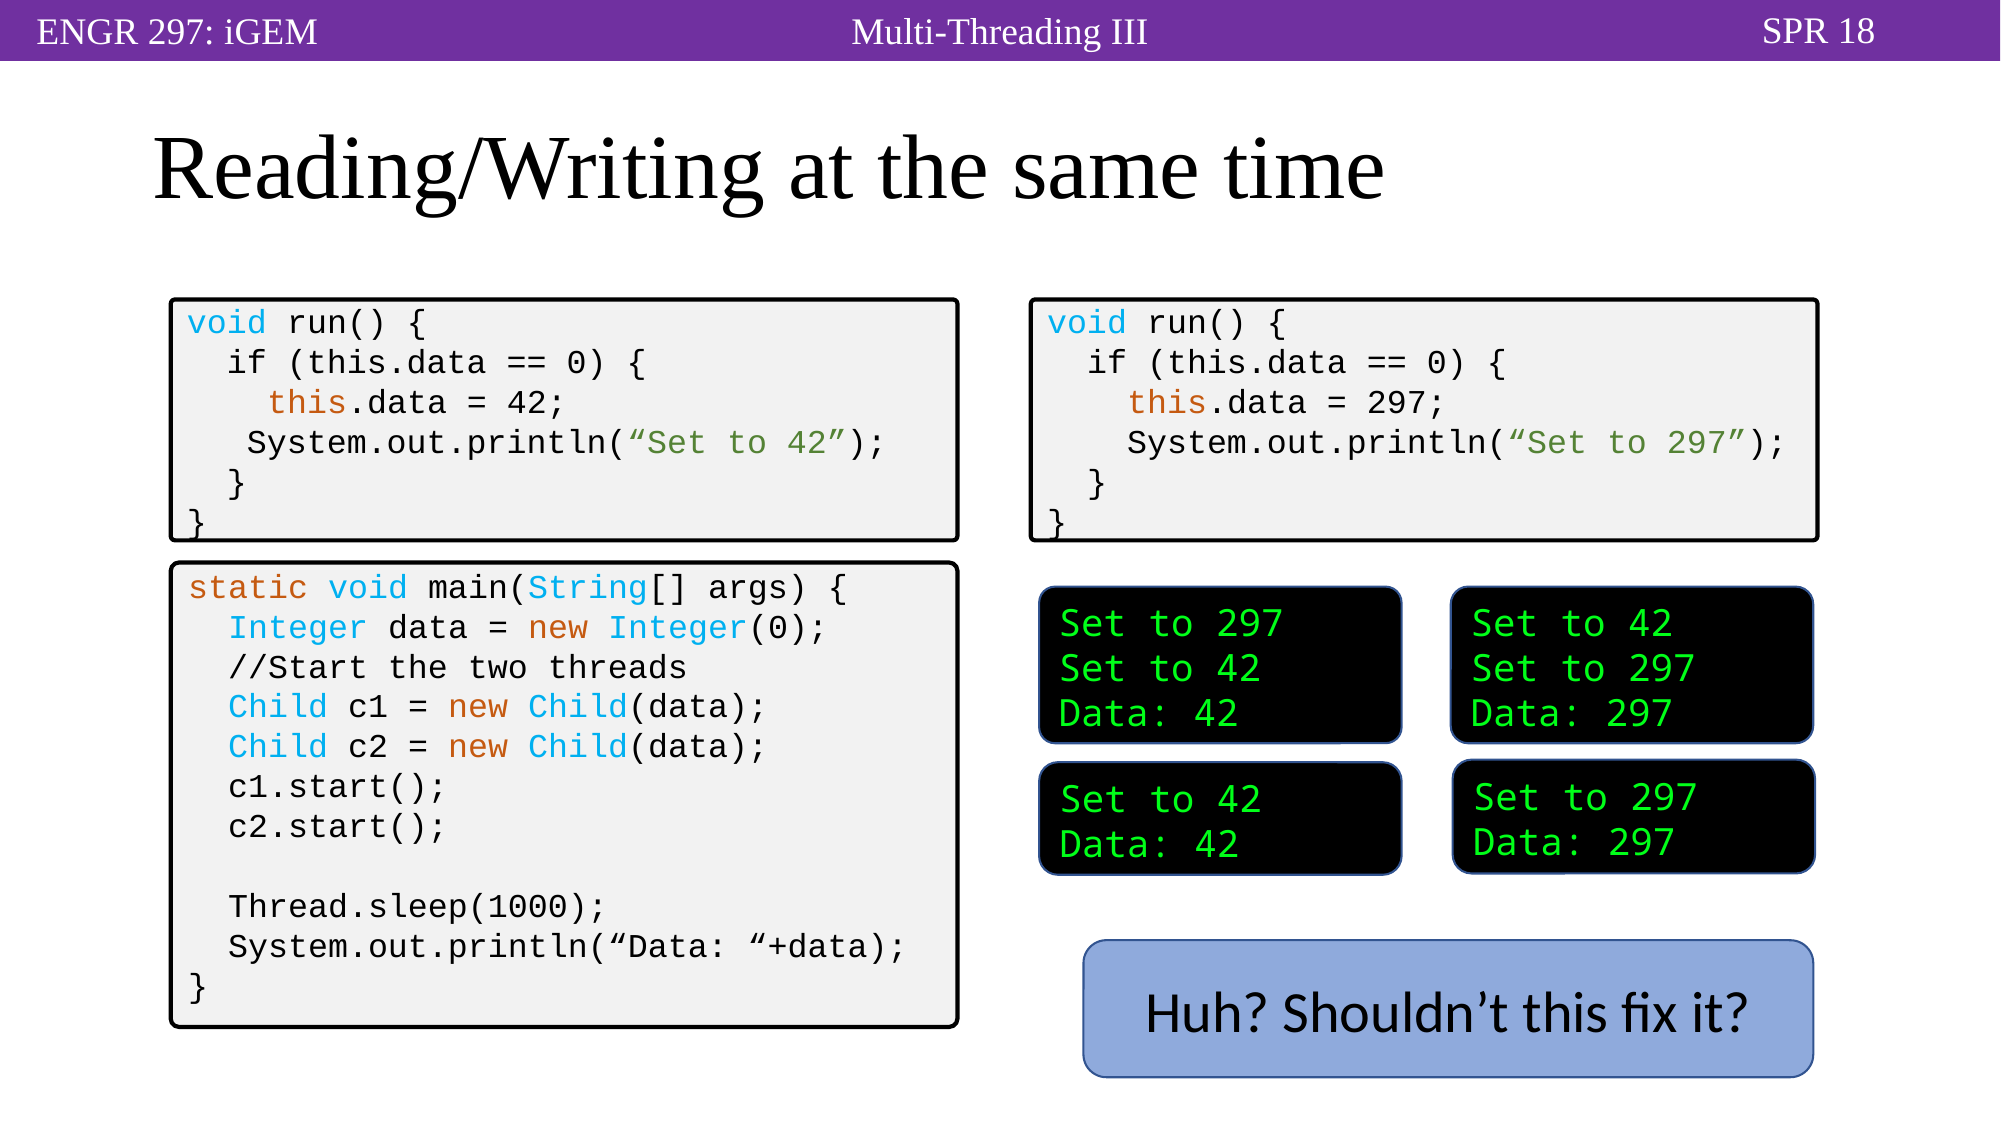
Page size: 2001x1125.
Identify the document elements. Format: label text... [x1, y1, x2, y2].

text_box void run() { if (this.data == 0) { this.data = 42; System.out.println(“Set to 42”); } } [170, 299, 958, 541]
text_box Huh? Shouldn’t this fix it? [1082, 939, 1815, 1079]
text_box Set to 42 Data: 42 [1038, 761, 1403, 876]
text_box Set to 42 Set to 297 Data: 297 [1449, 585, 1815, 745]
text_box static void main(String[] args) { Integer data = new Integer(0); //Start the two threads Child c1 = new Child(data); Child c2 = new Child(data); c1.start(); c2.start(); Thread.sleep(1000); System.out.println(“Data: “+data); } [170, 562, 958, 1027]
text_box void run() { if (this.data == 0) { this.data = 297; System.out.println(“Set to 297”); } } [1030, 299, 1818, 541]
text_box Set to 297 Set to 42 Data: 42 [1038, 585, 1403, 745]
title Reading/Writing at the same time [137, 59, 1863, 278]
text_box Set to 297 Data: 297 [1451, 758, 1817, 875]
